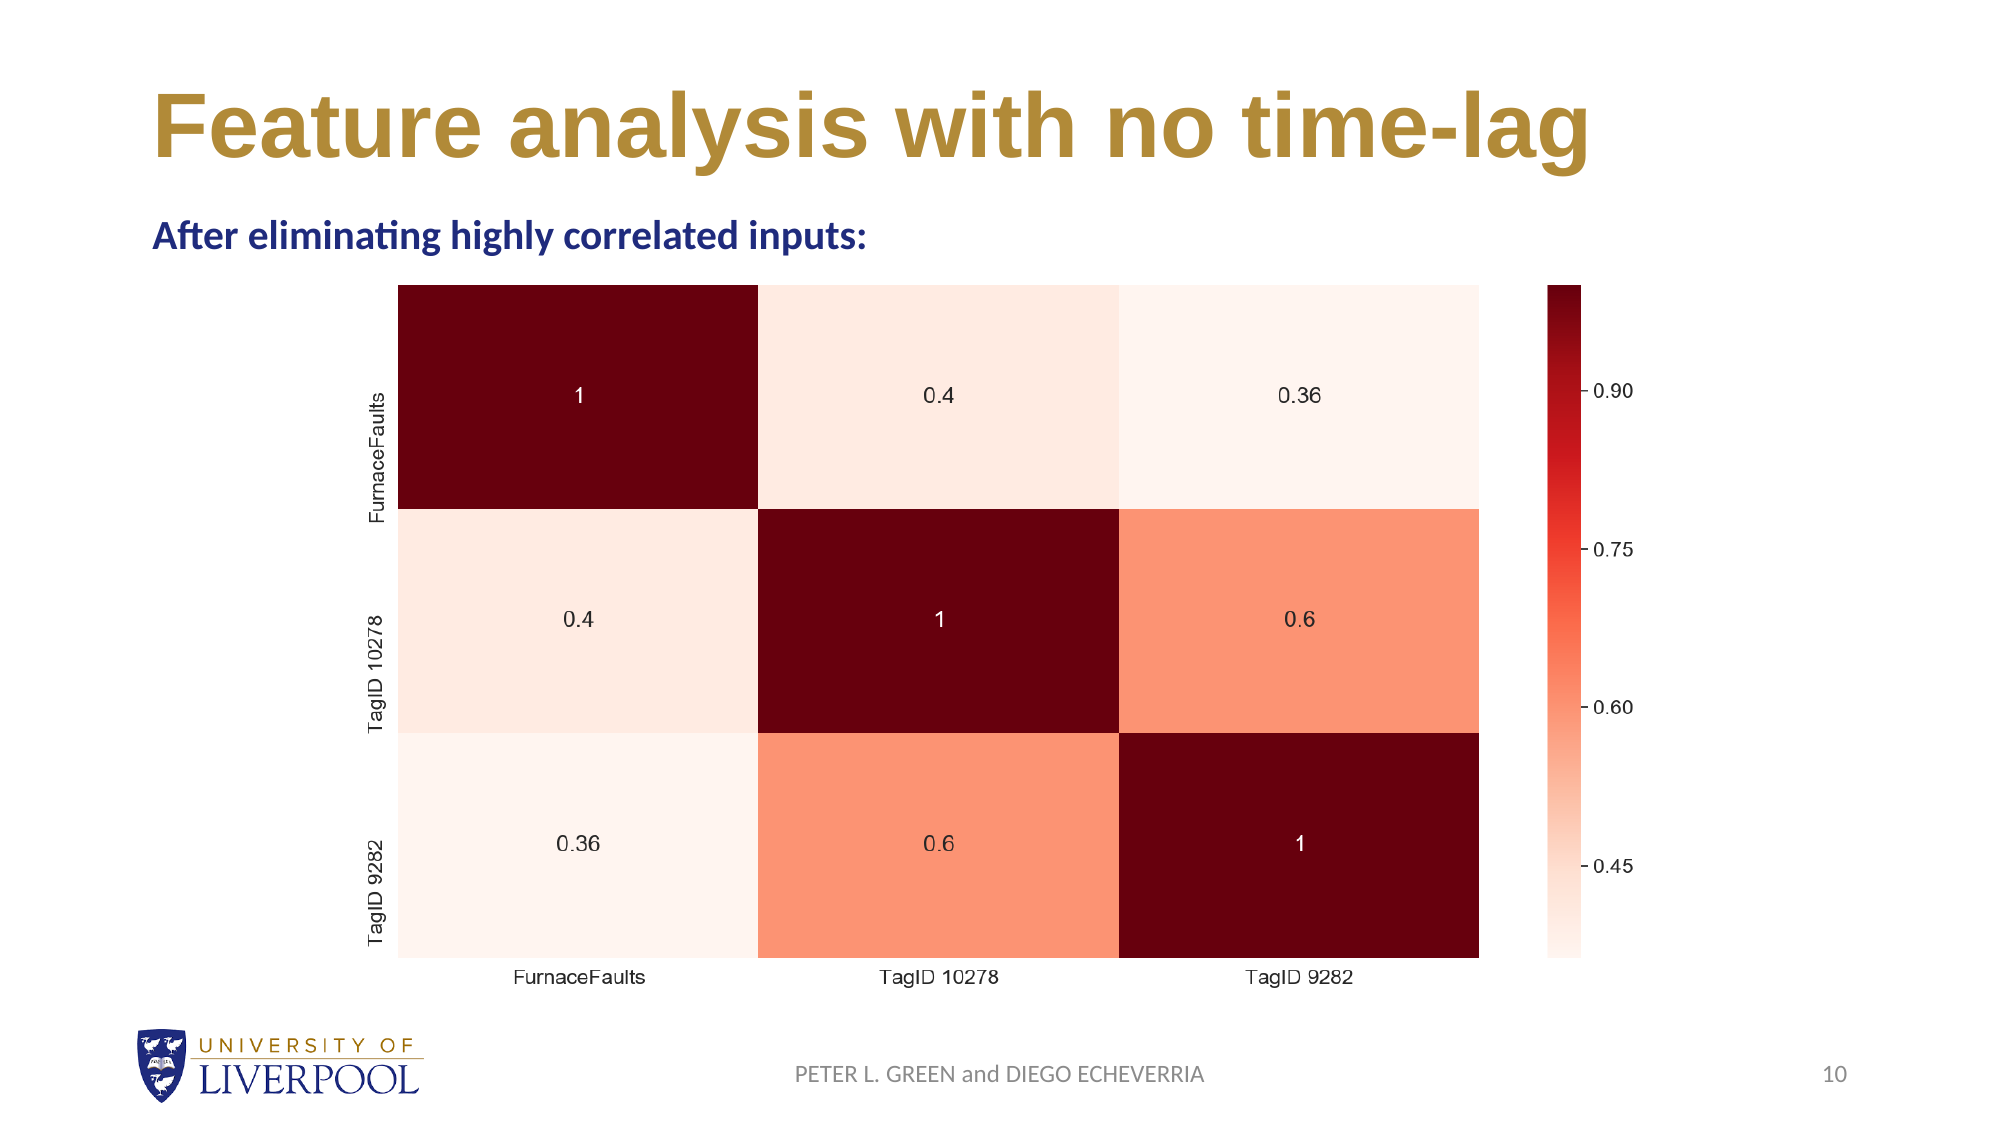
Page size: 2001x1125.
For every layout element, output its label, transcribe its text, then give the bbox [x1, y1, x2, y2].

picture [137, 1029, 424, 1103]
list After eliminating highly correlated inputs: [137, 205, 1726, 266]
slide_number 10 [1412, 1042, 1863, 1103]
title Feature analysis with no time-lag [137, 59, 1863, 197]
footer PETER L. GREEN and DIEGO ECHEVERRIA [662, 1042, 1338, 1103]
picture [347, 265, 1653, 1001]
